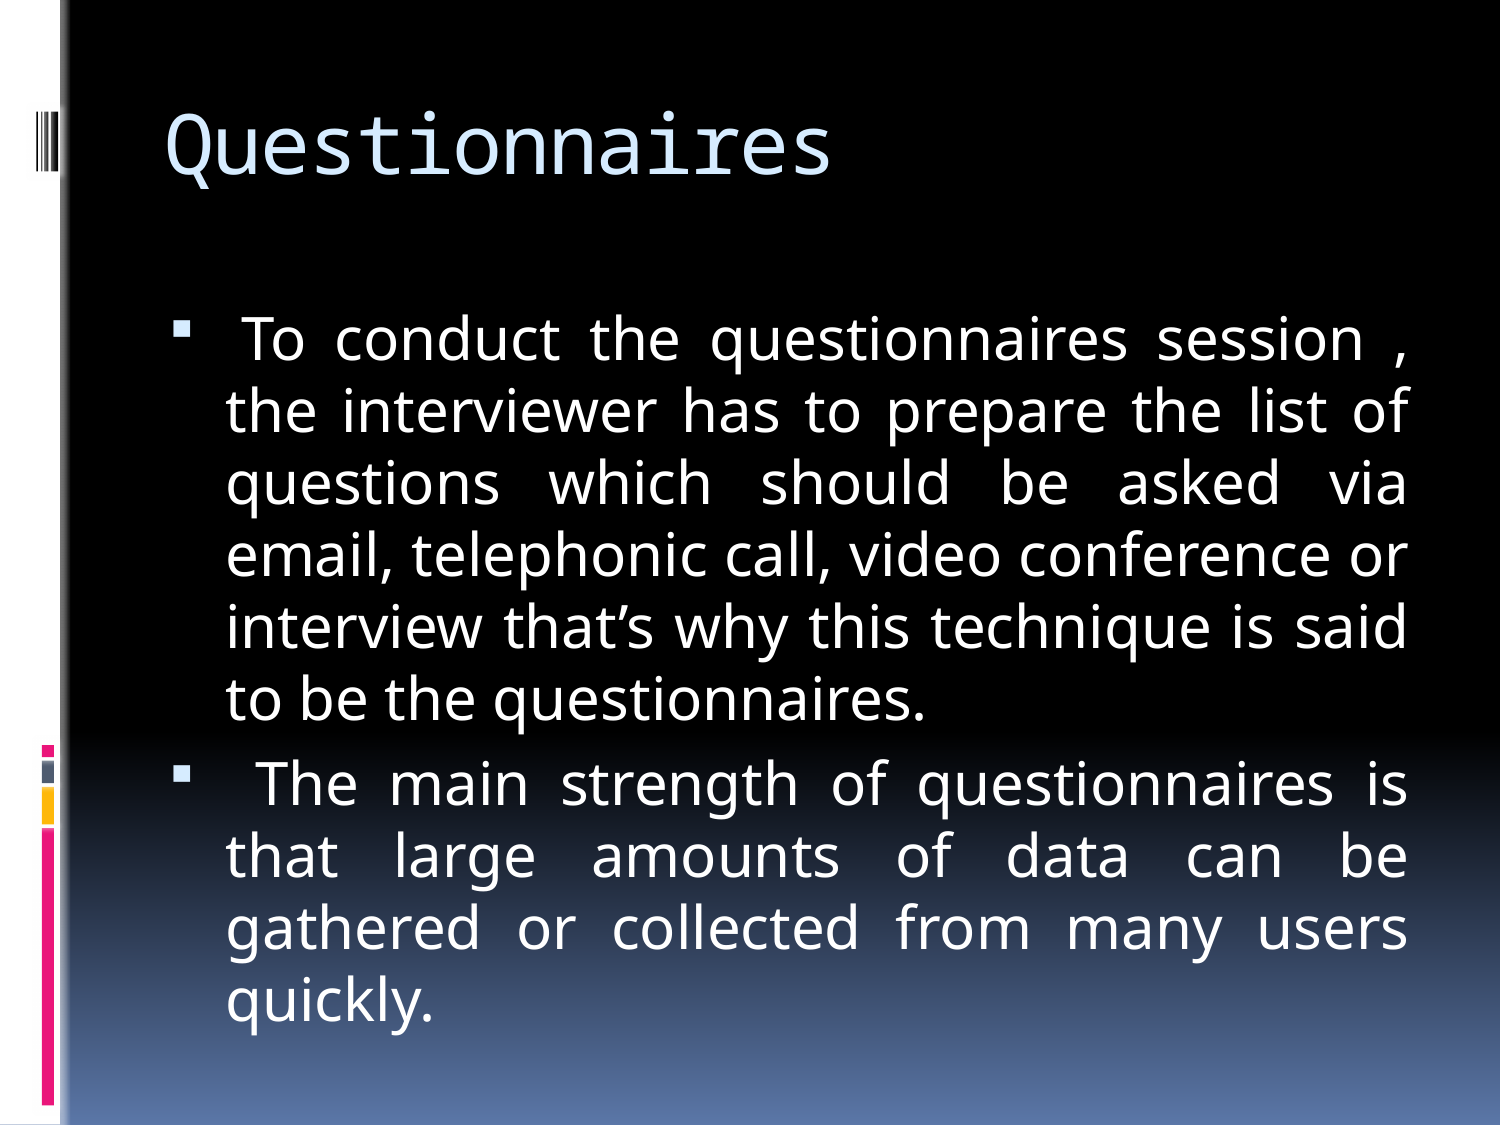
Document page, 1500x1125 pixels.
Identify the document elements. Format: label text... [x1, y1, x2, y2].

title Questionnaires [150, 83, 1425, 234]
list To conduct the questionnaires session , the interviewer has to prepare the list of questions which should be asked via email, telephonic call, video conference or interview that’s why this technique is said to be the questionnaires. The main strength of questionnaires is that large amounts of data can be gathered or collected from many users quickly. [150, 292, 1425, 1043]
